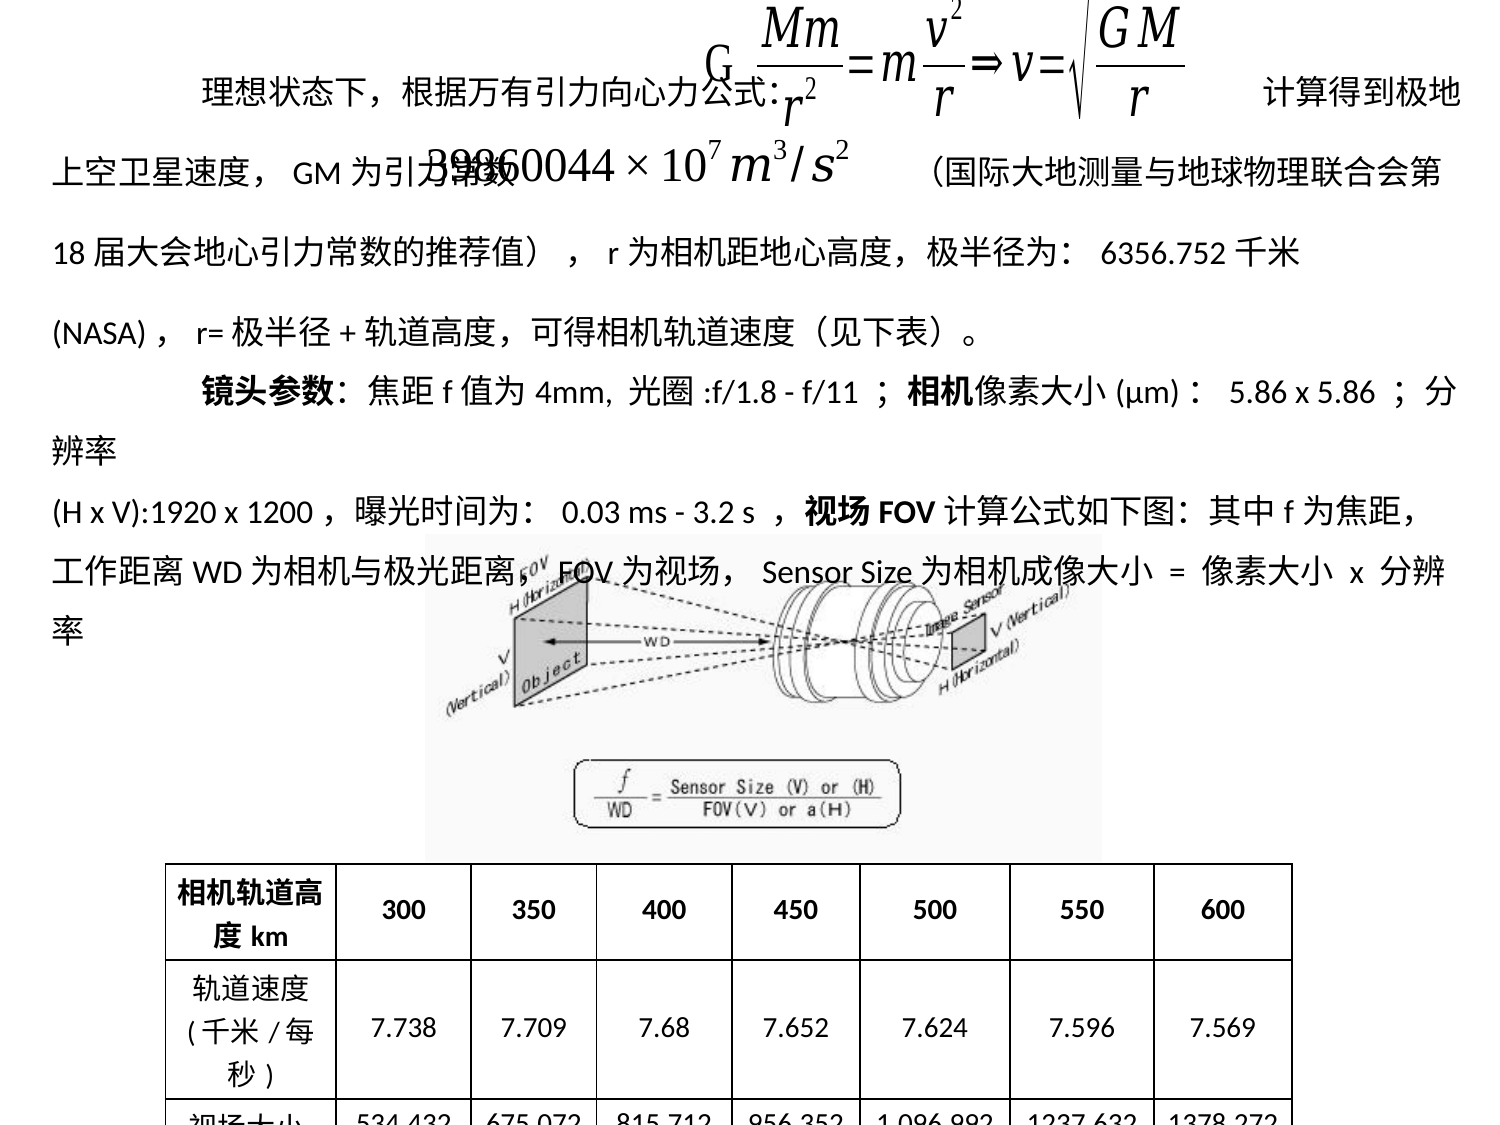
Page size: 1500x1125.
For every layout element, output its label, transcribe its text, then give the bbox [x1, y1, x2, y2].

table_header 400 [597, 910, 731, 959]
table_cell 7.652 [733, 961, 859, 1098]
table_header 600 [1155, 865, 1291, 959]
table_header 500 [861, 910, 1009, 959]
table_cell 956.352‬ x 597.72 [733, 1100, 859, 1125]
text_box 理想状态下，根据万有引力向心力公式： 计算得到极地上空卫星速度，GM为引力常数 （国际大地测量与地球物理联合会第18届大会地心引力常数的推荐值） ，r为相机距地心高度，极半径为：6356.752千米(NASA)，r=极半径+轨道高度，可得相机轨道速度（见下表）。 镜头参数：焦距f值为4mm, 光圈:f/1.8 - f/11 ；相机像素大小(μm)：5.86 x 5.86 ；分辨率 (H x V):1920 x 1200，曝光时间为：0.03 ms - 3.2 s ，视场FOV计算公式如下图：其中f为焦距，工作距离WD为相机与极光距离，FOV为视场，Sensor Size为相机成像大小 = 像素大小 x 分辨率 [37, 24, 1483, 738]
table_header 300 [337, 865, 470, 959]
table_cell 7.596 [1011, 961, 1153, 1098]
table_cell 7.738 [337, 961, 470, 1098]
table_cell 1,096.992x 685.62 [861, 1100, 1009, 1125]
table_cell 534.432 x 334.02 [337, 1100, 470, 1125]
table_cell 7.624 [861, 961, 1009, 1098]
table_cell 7.709 [472, 961, 596, 1098]
table_cell 7.569 [1155, 961, 1291, 1098]
table_header 450 [733, 910, 859, 959]
table_cell 815.712 x 509.82 [597, 1100, 731, 1125]
table_cell 1378.272x 861.42‬ [1155, 1100, 1291, 1125]
table_header 350 [472, 910, 596, 959]
table_cell 675.072x 421.92 [472, 1100, 596, 1125]
table_cell 1237.632‬x 773.52‬ [1011, 1100, 1153, 1125]
table_cell 视场大小km² [166, 1100, 335, 1125]
picture [425, 534, 1103, 910]
table_cell 7.68 [597, 961, 731, 1098]
table_cell 轨道速度 (千米/每秒) [166, 961, 335, 1098]
table_header 相机轨道高度km [166, 865, 335, 959]
table_header 550 [1011, 865, 1153, 959]
